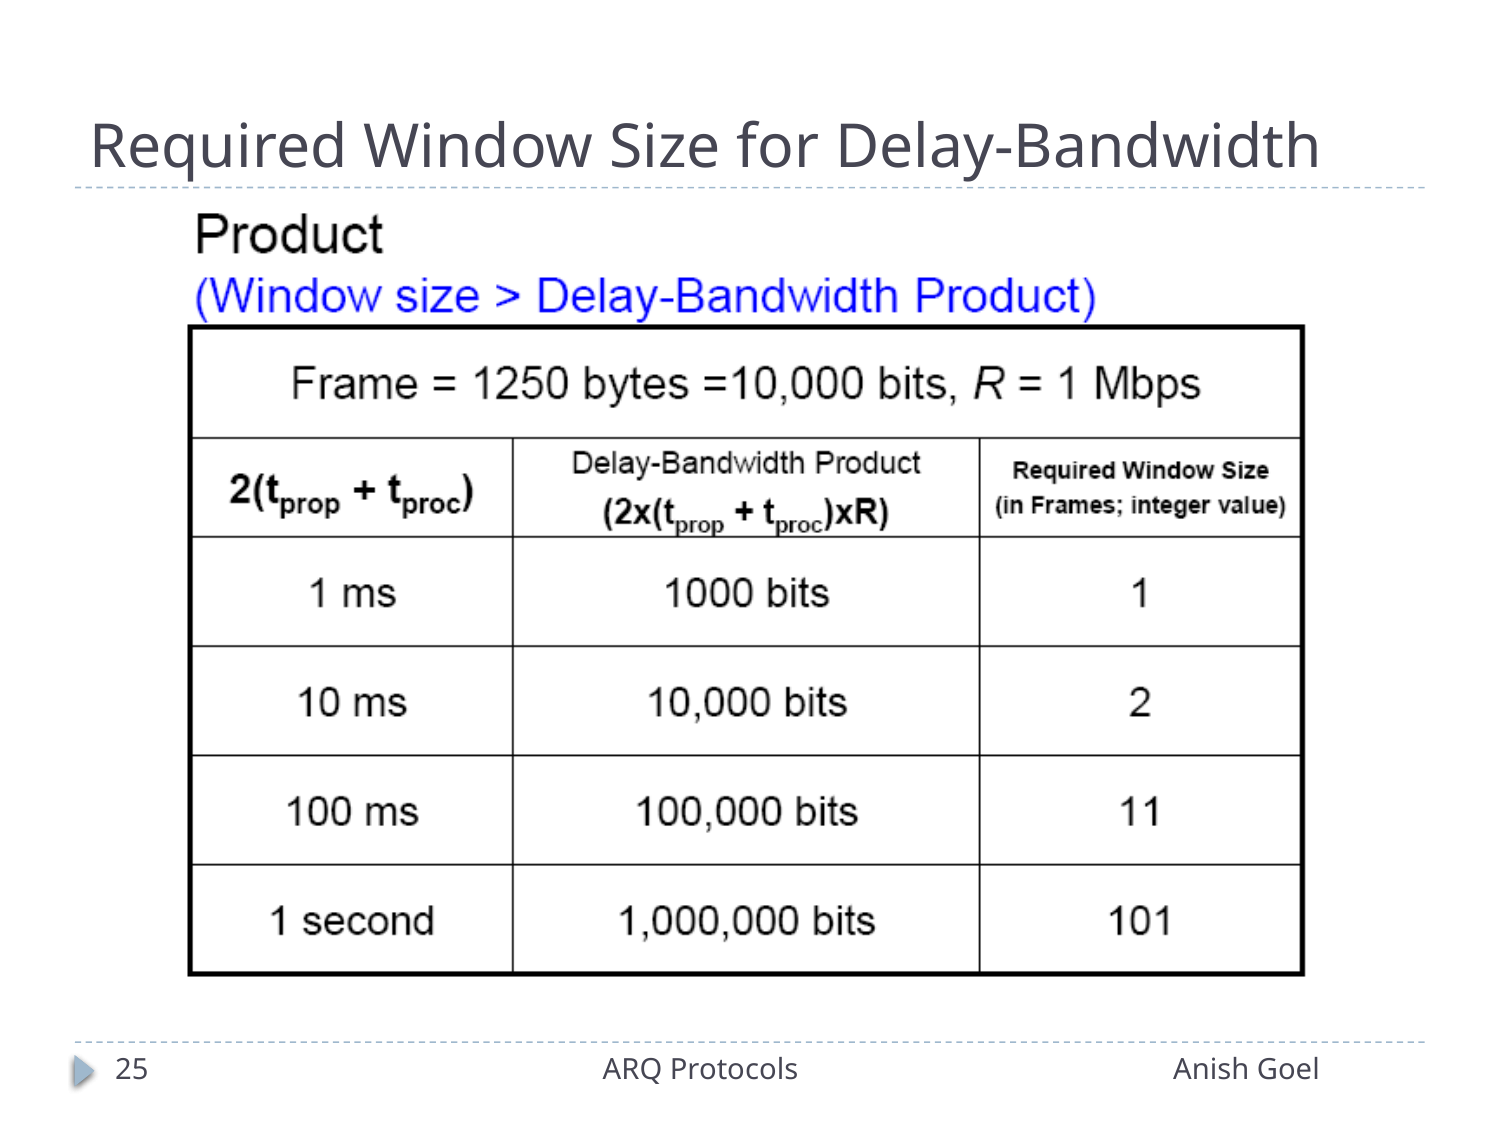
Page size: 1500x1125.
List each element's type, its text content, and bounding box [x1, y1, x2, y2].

footer ARQ Protocols Anish Goel [475, 1042, 1400, 1103]
picture [174, 212, 1321, 996]
slide_number 25 [100, 1042, 426, 1103]
title Required Window Size for Delay-Bandwidth [75, 37, 1425, 188]
